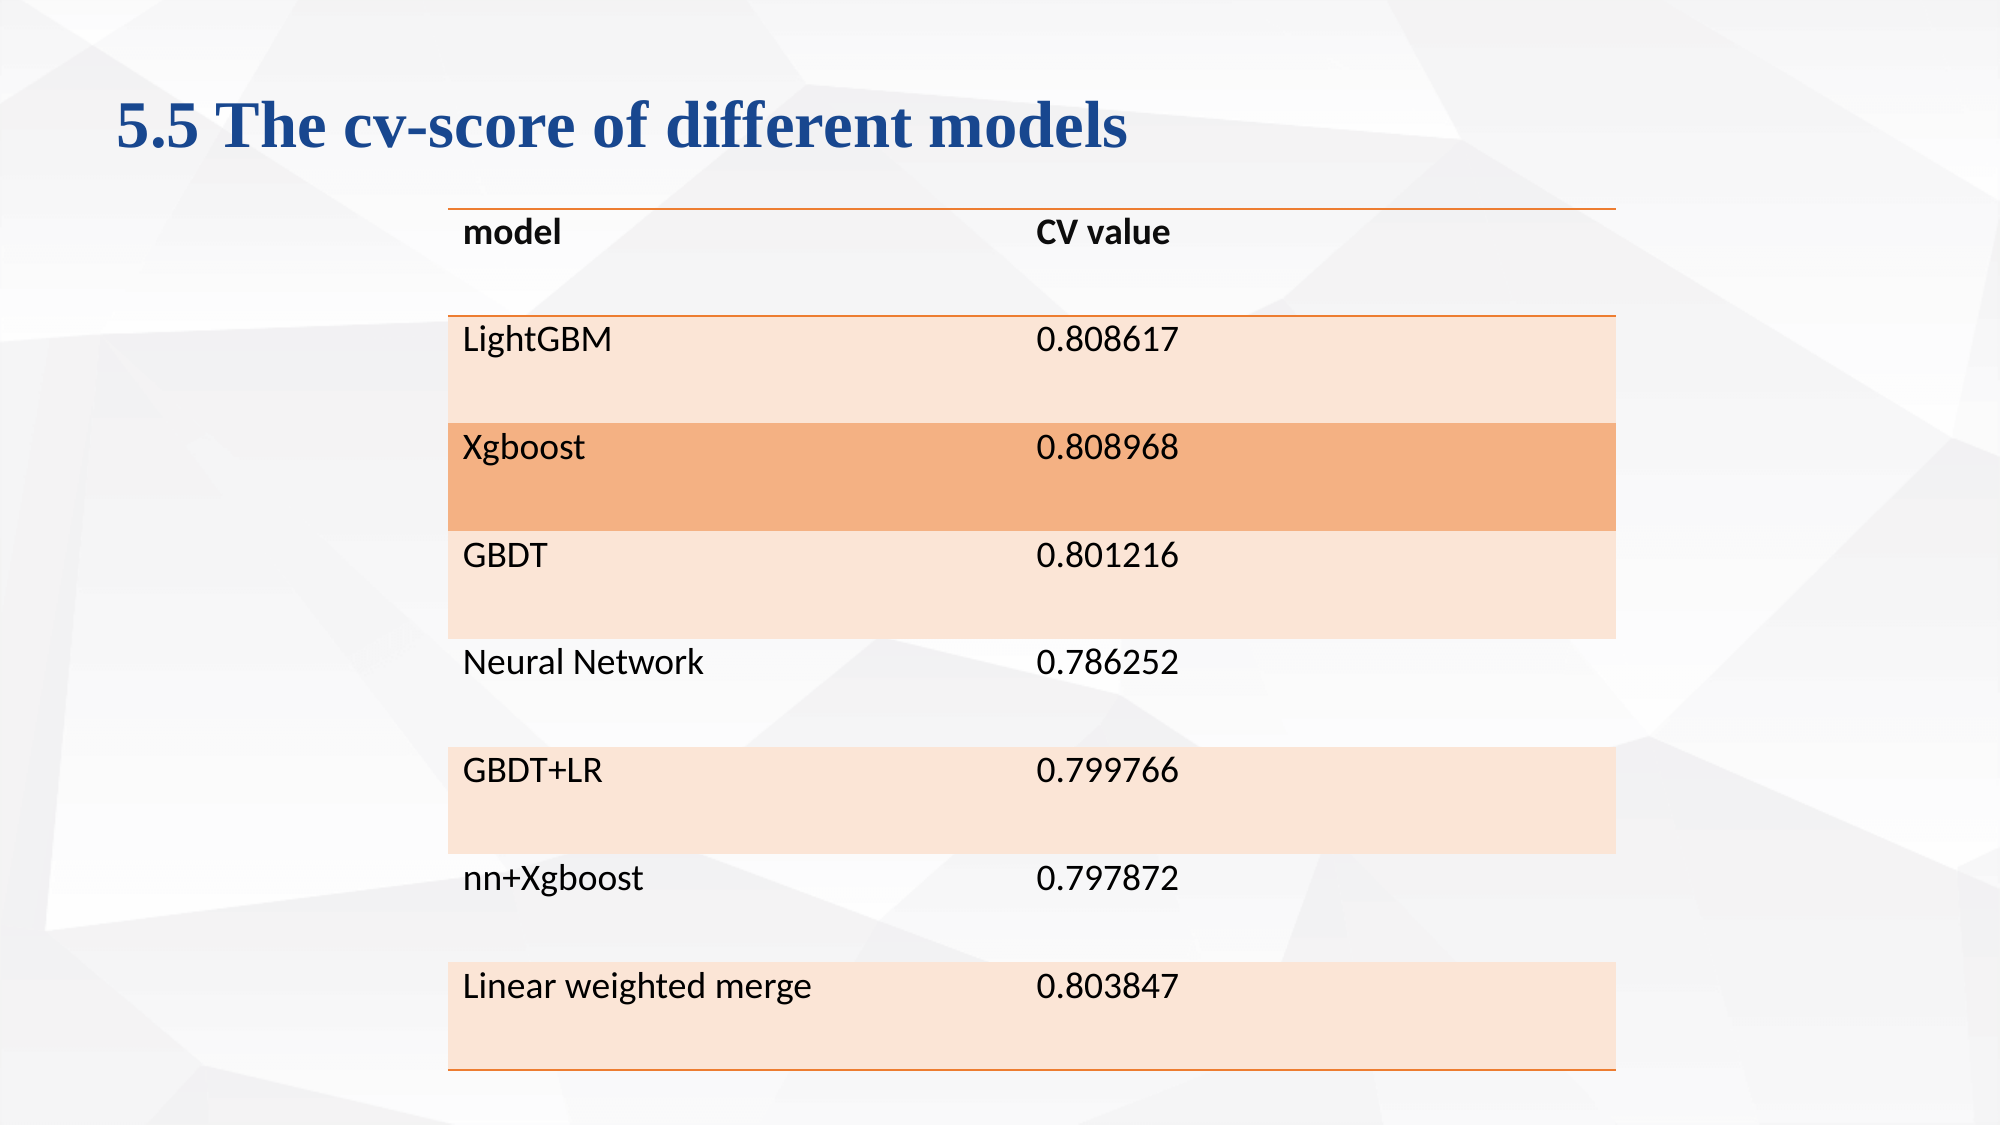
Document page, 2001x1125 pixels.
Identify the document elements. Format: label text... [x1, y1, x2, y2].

title 5.5 The cv-score of different models [101, 17, 1827, 235]
table_cell 0.799766 [1022, 747, 1616, 854]
table_header CV value [1022, 210, 1616, 315]
table_cell GBDT+LR [448, 747, 1022, 854]
table_cell Neural Network [448, 639, 1022, 747]
table_cell 0.808968 [1022, 423, 1616, 531]
table_cell 0.803847 [1022, 962, 1616, 1069]
table_cell 0.797872 [1022, 854, 1616, 962]
table_cell nn+Xgboost [448, 854, 1022, 962]
table_cell 0.786252 [1022, 639, 1616, 747]
table_cell Xgboost [448, 423, 1022, 531]
picture [0, 0, 2000, 1125]
table_cell 0.801216 [1022, 531, 1616, 639]
table_cell GBDT [448, 531, 1022, 639]
table_cell 0.808617 [1022, 317, 1616, 423]
table_cell LightGBM [448, 317, 1022, 423]
table_cell Linear weighted merge [448, 962, 1022, 1069]
table_header model [448, 210, 1022, 315]
